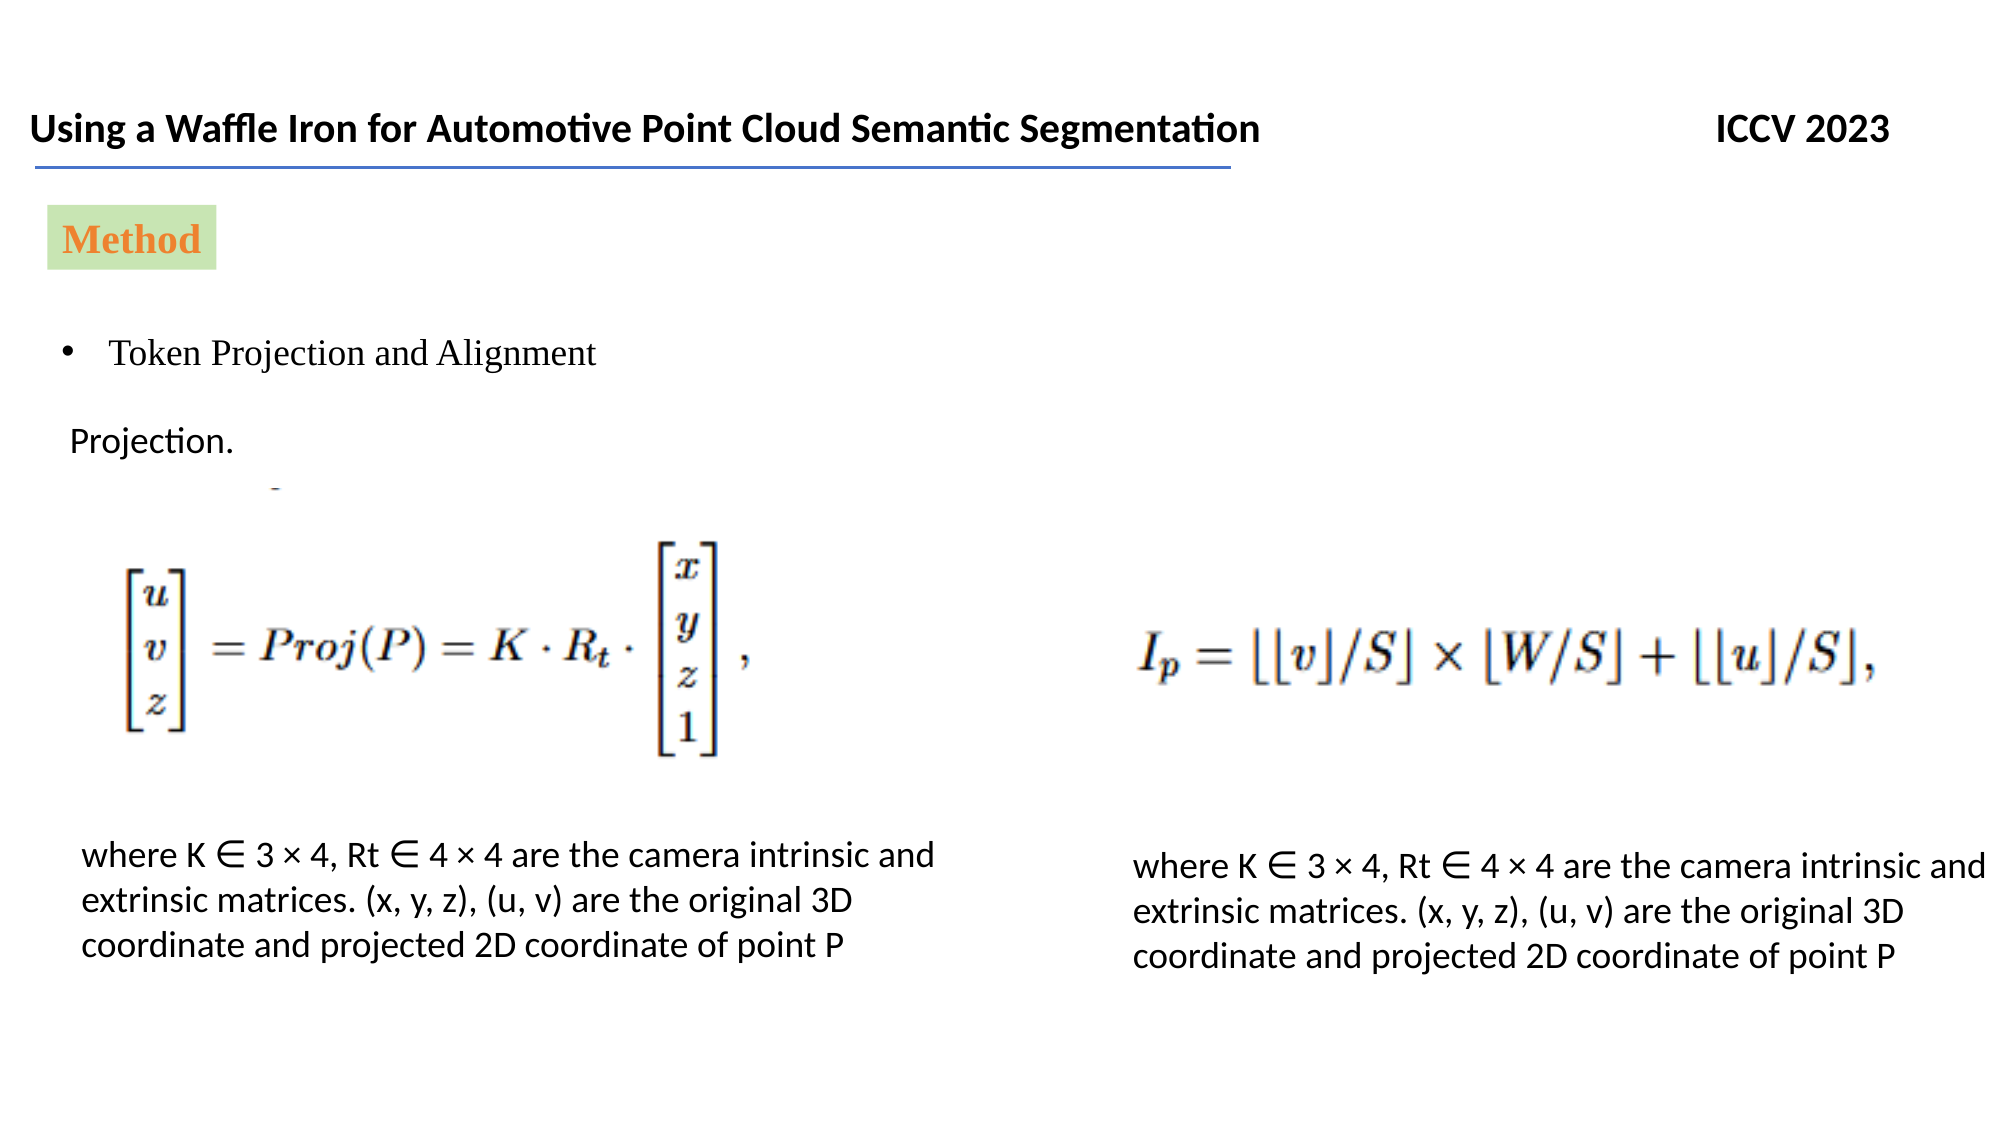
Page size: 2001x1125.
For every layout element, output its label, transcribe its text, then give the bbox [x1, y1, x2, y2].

text_box Projection. [55, 408, 598, 469]
picture [1011, 562, 1960, 725]
picture [30, 488, 782, 800]
text_box Using a Waffle Iron for Automotive Point Cloud Semantic Segmentation ICCV 2023 [14, 93, 1986, 158]
text_box Method [46, 204, 218, 271]
text_box Token Projection and Alignment [46, 320, 784, 381]
text_box where K ∈ 3 × 4, Rt ∈ 4 × 4 are the camera intrinsic and extrinsic matrices. (x, y, z), (u, v) are the original 3D coordinate and projected 2D coordinate of point P [66, 822, 984, 972]
text_box where K ∈ 3 × 4, Rt ∈ 4 × 4 are the camera intrinsic and extrinsic matrices. (x, y, z), (u, v) are the original 3D coordinate and projected 2D coordinate of point P [1118, 834, 2000, 984]
